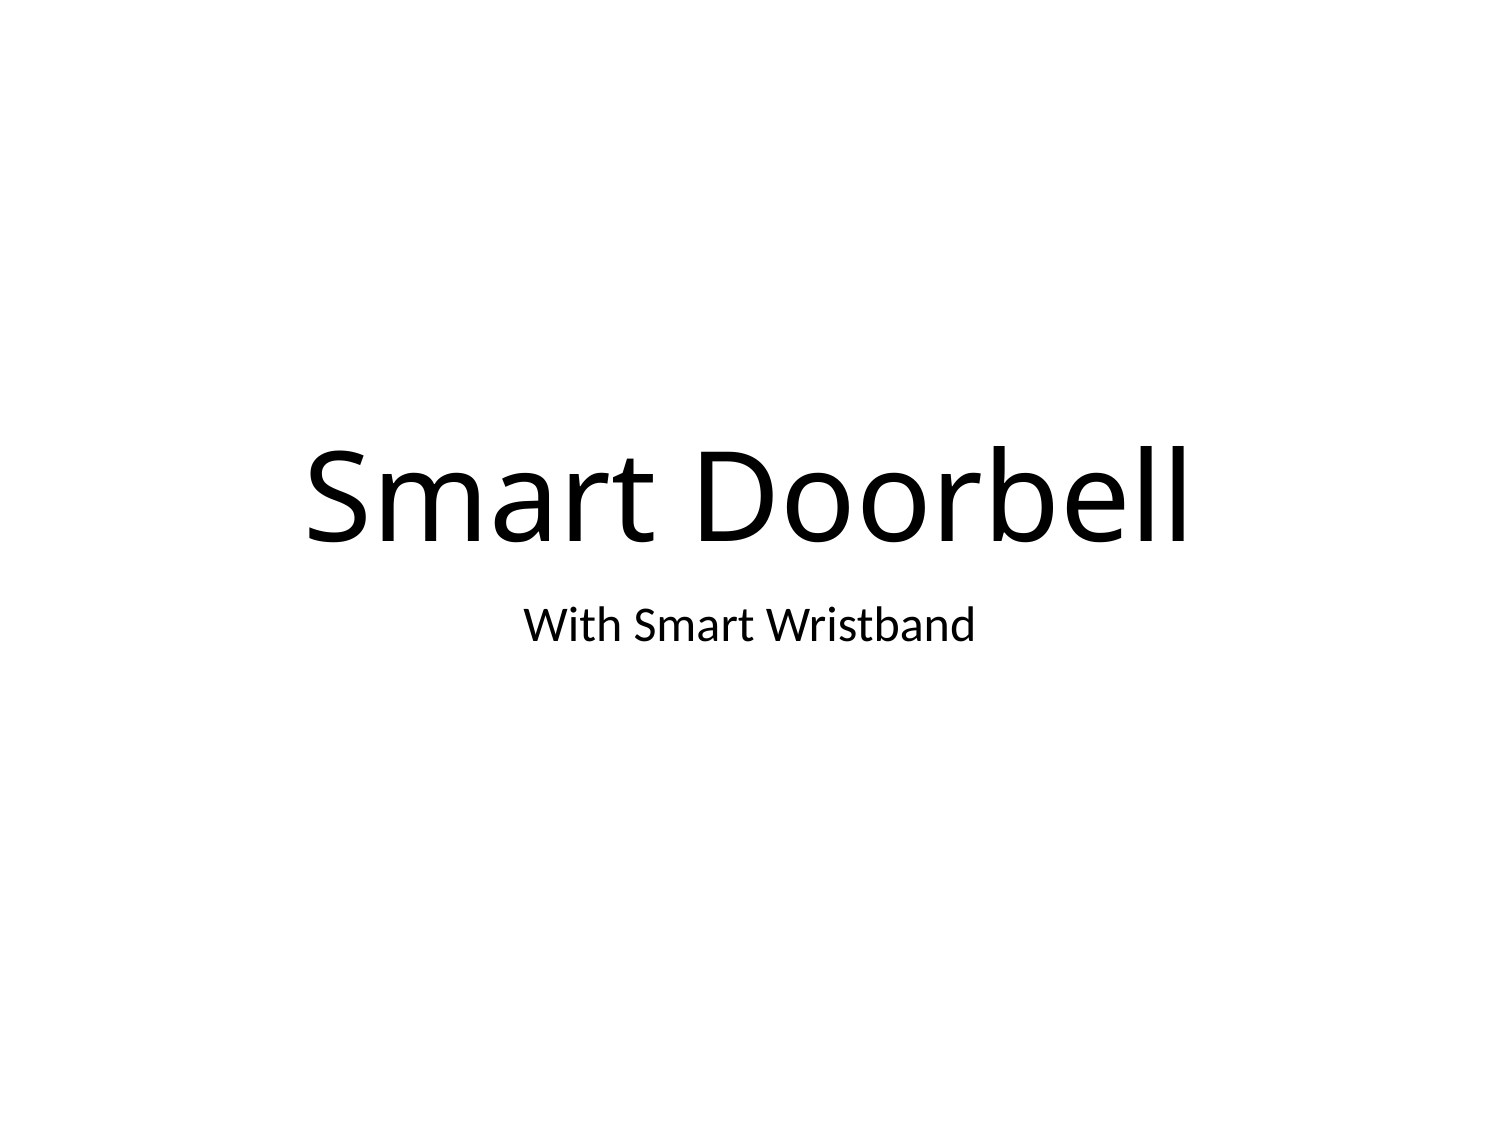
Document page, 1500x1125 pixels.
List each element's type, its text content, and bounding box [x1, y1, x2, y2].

title Smart Doorbell [112, 184, 1388, 576]
subtitle With Smart Wristband [187, 590, 1313, 863]
